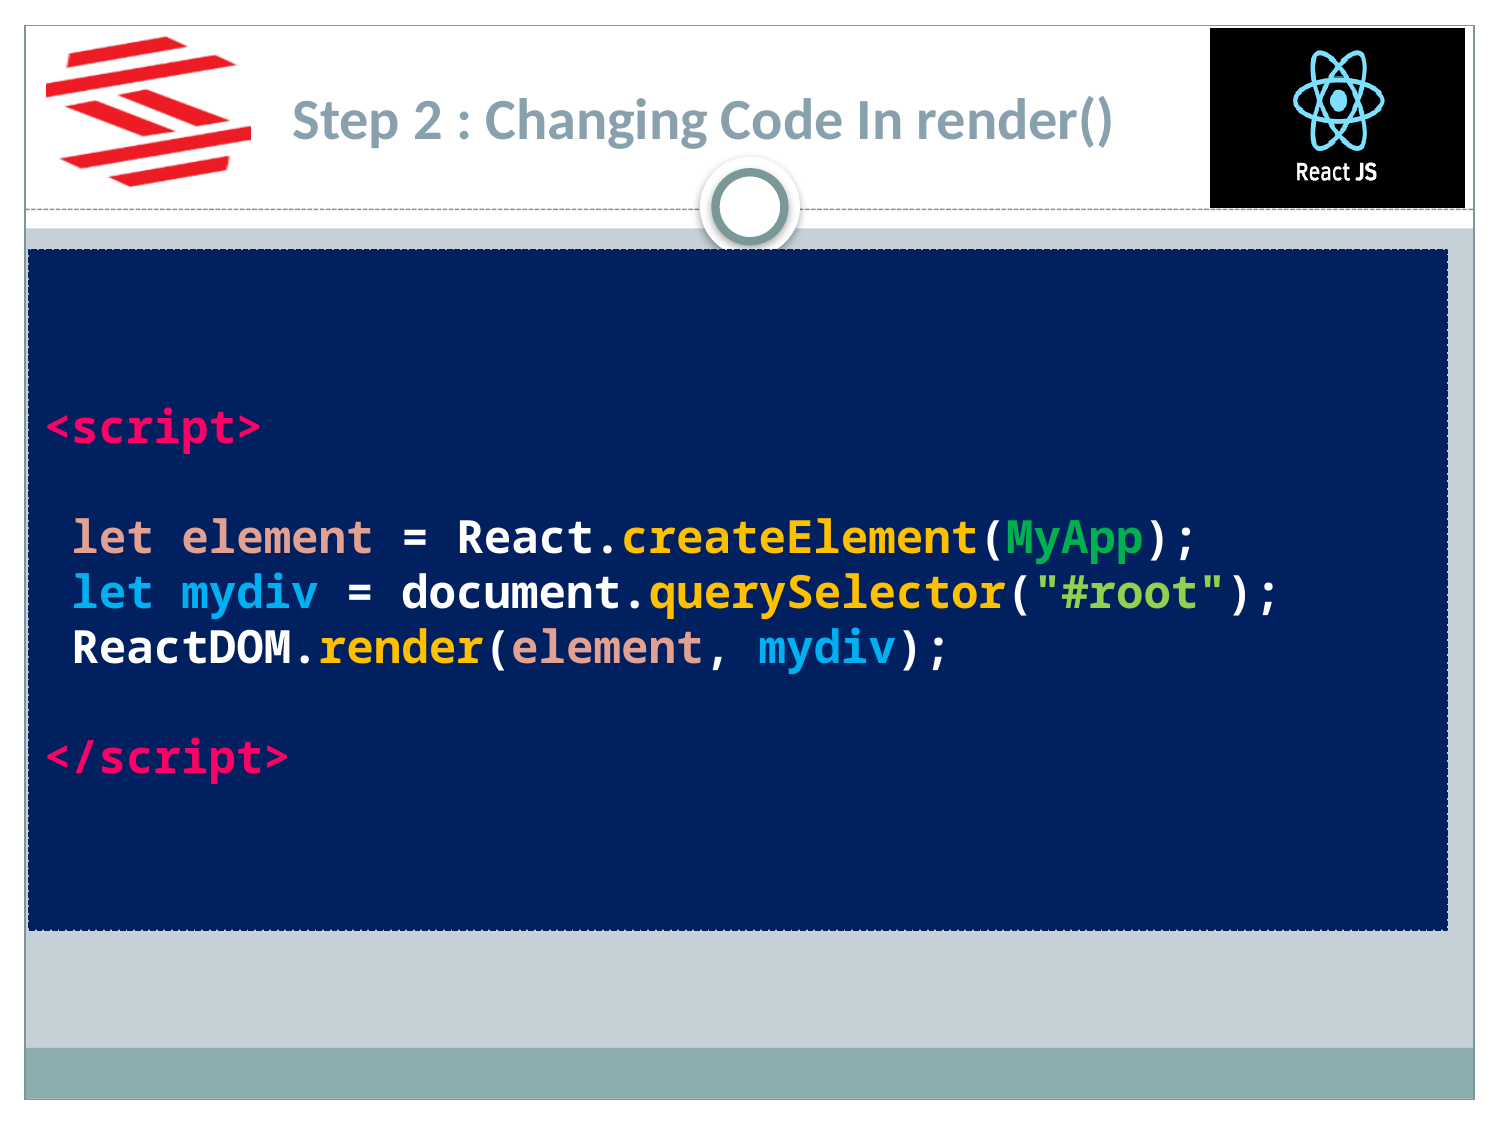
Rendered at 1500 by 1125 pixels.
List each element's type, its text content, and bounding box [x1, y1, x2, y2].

picture [46, 34, 252, 195]
text_box Step 2 : Changing Code In render() [200, 0, 1197, 163]
text_box <script> let element = React.createElement(MyApp); let mydiv = document.querySelector("#root"); ReactDOM.render(element, mydiv); </script> [28, 249, 1448, 931]
title [258, 23, 1447, 186]
title [46, 23, 200, 33]
picture [1210, 28, 1466, 209]
